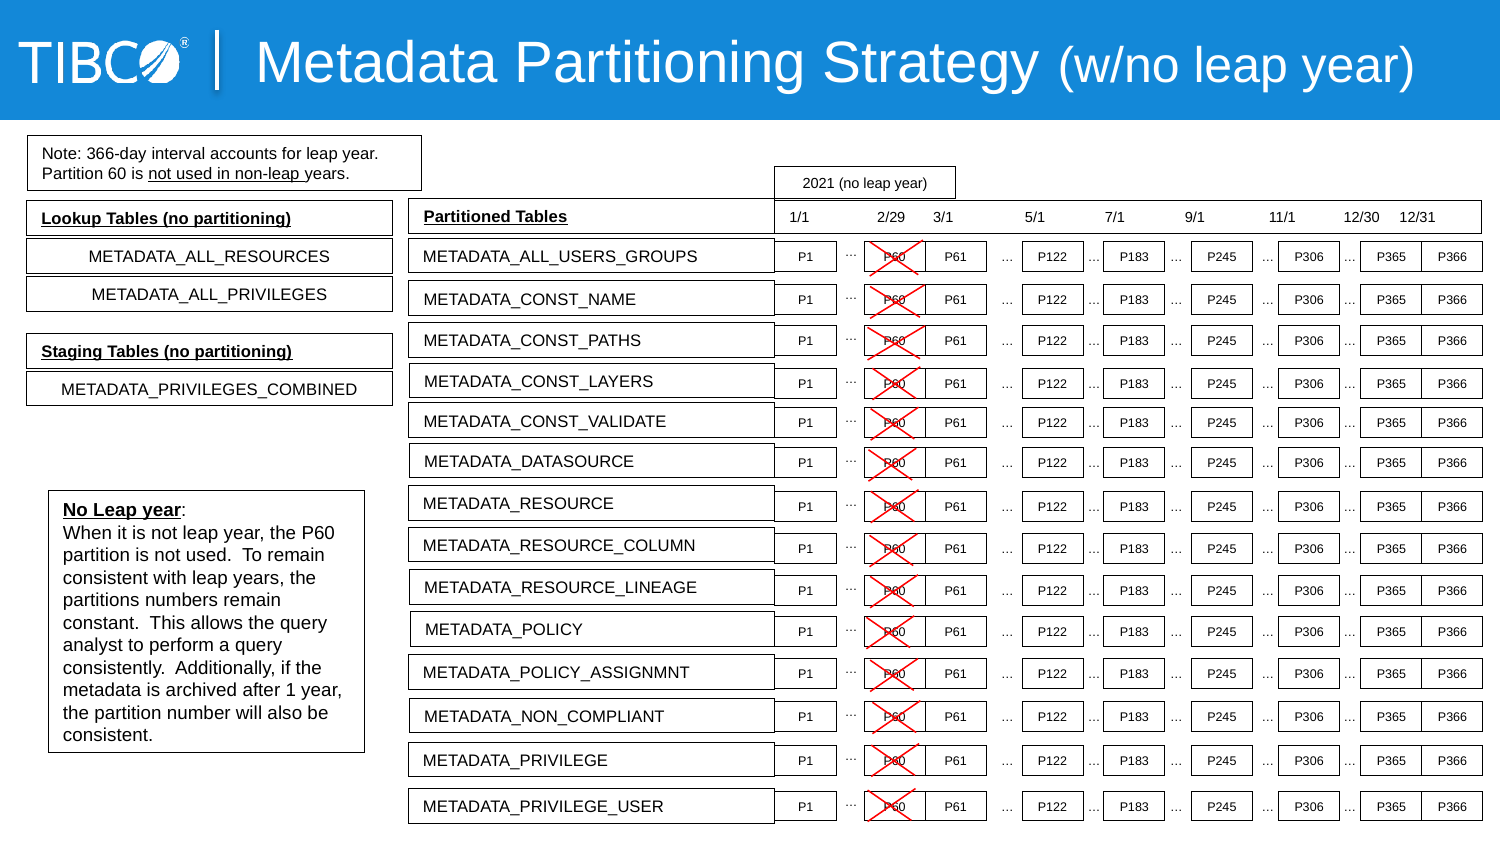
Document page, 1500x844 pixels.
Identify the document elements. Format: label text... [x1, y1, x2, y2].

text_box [774, 611, 865, 648]
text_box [774, 486, 866, 523]
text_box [920, 696, 1484, 732]
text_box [774, 696, 870, 732]
text_box METADATA_ALL_RESOURCES [26, 238, 393, 274]
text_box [870, 743, 920, 777]
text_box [925, 363, 1484, 400]
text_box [917, 653, 1484, 689]
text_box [869, 533, 918, 568]
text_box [774, 785, 871, 822]
text_box 2021 (no leap year) [774, 166, 956, 199]
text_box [774, 653, 866, 689]
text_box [925, 279, 1484, 316]
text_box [774, 363, 867, 400]
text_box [872, 700, 921, 734]
text_box 1/1 2/29 3/1 5/1 7/1 9/1 11/1 12/30 12/31 [774, 200, 1482, 234]
text_box Note: 366-day interval accounts for leap year. Partition 60 is not used in non-leap years. [27, 135, 422, 191]
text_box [868, 447, 917, 482]
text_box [869, 658, 919, 692]
text_box METADATA_RESOURCE_COLUMN [408, 527, 771, 562]
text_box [774, 740, 870, 777]
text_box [867, 788, 916, 822]
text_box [927, 320, 1484, 357]
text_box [914, 528, 1484, 564]
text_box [867, 325, 926, 361]
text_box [919, 442, 1484, 479]
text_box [915, 785, 1484, 822]
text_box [774, 570, 867, 606]
text_box METADATA_POLICY [410, 611, 771, 647]
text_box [918, 611, 1484, 648]
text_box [921, 402, 1484, 439]
text_box METADATA_CONST_NAME [408, 280, 771, 316]
text_box METADATA_PRIVILEGES_COMBINED [26, 371, 393, 406]
text_box METADATA_CONST_VALIDATE [408, 402, 769, 438]
text_box METADATA_POLICY_ASSIGNMNT [408, 654, 771, 690]
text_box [919, 570, 1484, 606]
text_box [870, 489, 919, 523]
text_box METADATA_DATASOURCE [409, 443, 770, 478]
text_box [920, 486, 1484, 523]
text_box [869, 574, 919, 609]
text_box METADATA_CONST_PATHS [408, 322, 770, 358]
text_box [774, 236, 1484, 273]
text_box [920, 740, 1484, 777]
text_box No Leap year: When it is not leap year, the P60 partition is not used. To remain consistent with leap years, the partitions numbers remain constant. This allows the query analyst to perform a query consistently. Additionally, if the metadata is archived after 1 year, the partition number will also be consistent. [48, 490, 365, 753]
title Metadata Partitioning Strategy (w/no leap year) [240, 16, 1487, 103]
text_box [774, 402, 869, 439]
text_box METADATA_PRIVILEGE_USER [408, 788, 770, 824]
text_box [869, 239, 924, 277]
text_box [872, 366, 921, 401]
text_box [869, 284, 926, 319]
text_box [774, 279, 868, 316]
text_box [870, 406, 919, 441]
text_box METADATA_CONST_LAYERS [409, 363, 772, 398]
text_box METADATA_RESOURCE [408, 485, 772, 521]
text_box Partitioned Tables [408, 198, 775, 234]
text_box METADATA_PRIVILEGE [408, 742, 771, 777]
text_box Staging Tables (no partitioning) [26, 333, 393, 369]
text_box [866, 615, 915, 650]
text_box METADATA_ALL_USERS_GROUPS [408, 238, 770, 273]
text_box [774, 442, 867, 479]
text_box METADATA_RESOURCE_LINEAGE [409, 569, 771, 605]
text_box Lookup Tables (no partitioning) [26, 200, 393, 236]
text_box METADATA_NON_COMPLIANT [409, 698, 770, 733]
text_box METADATA_ALL_PRIVILEGES [26, 276, 393, 312]
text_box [774, 320, 866, 357]
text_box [774, 528, 872, 564]
